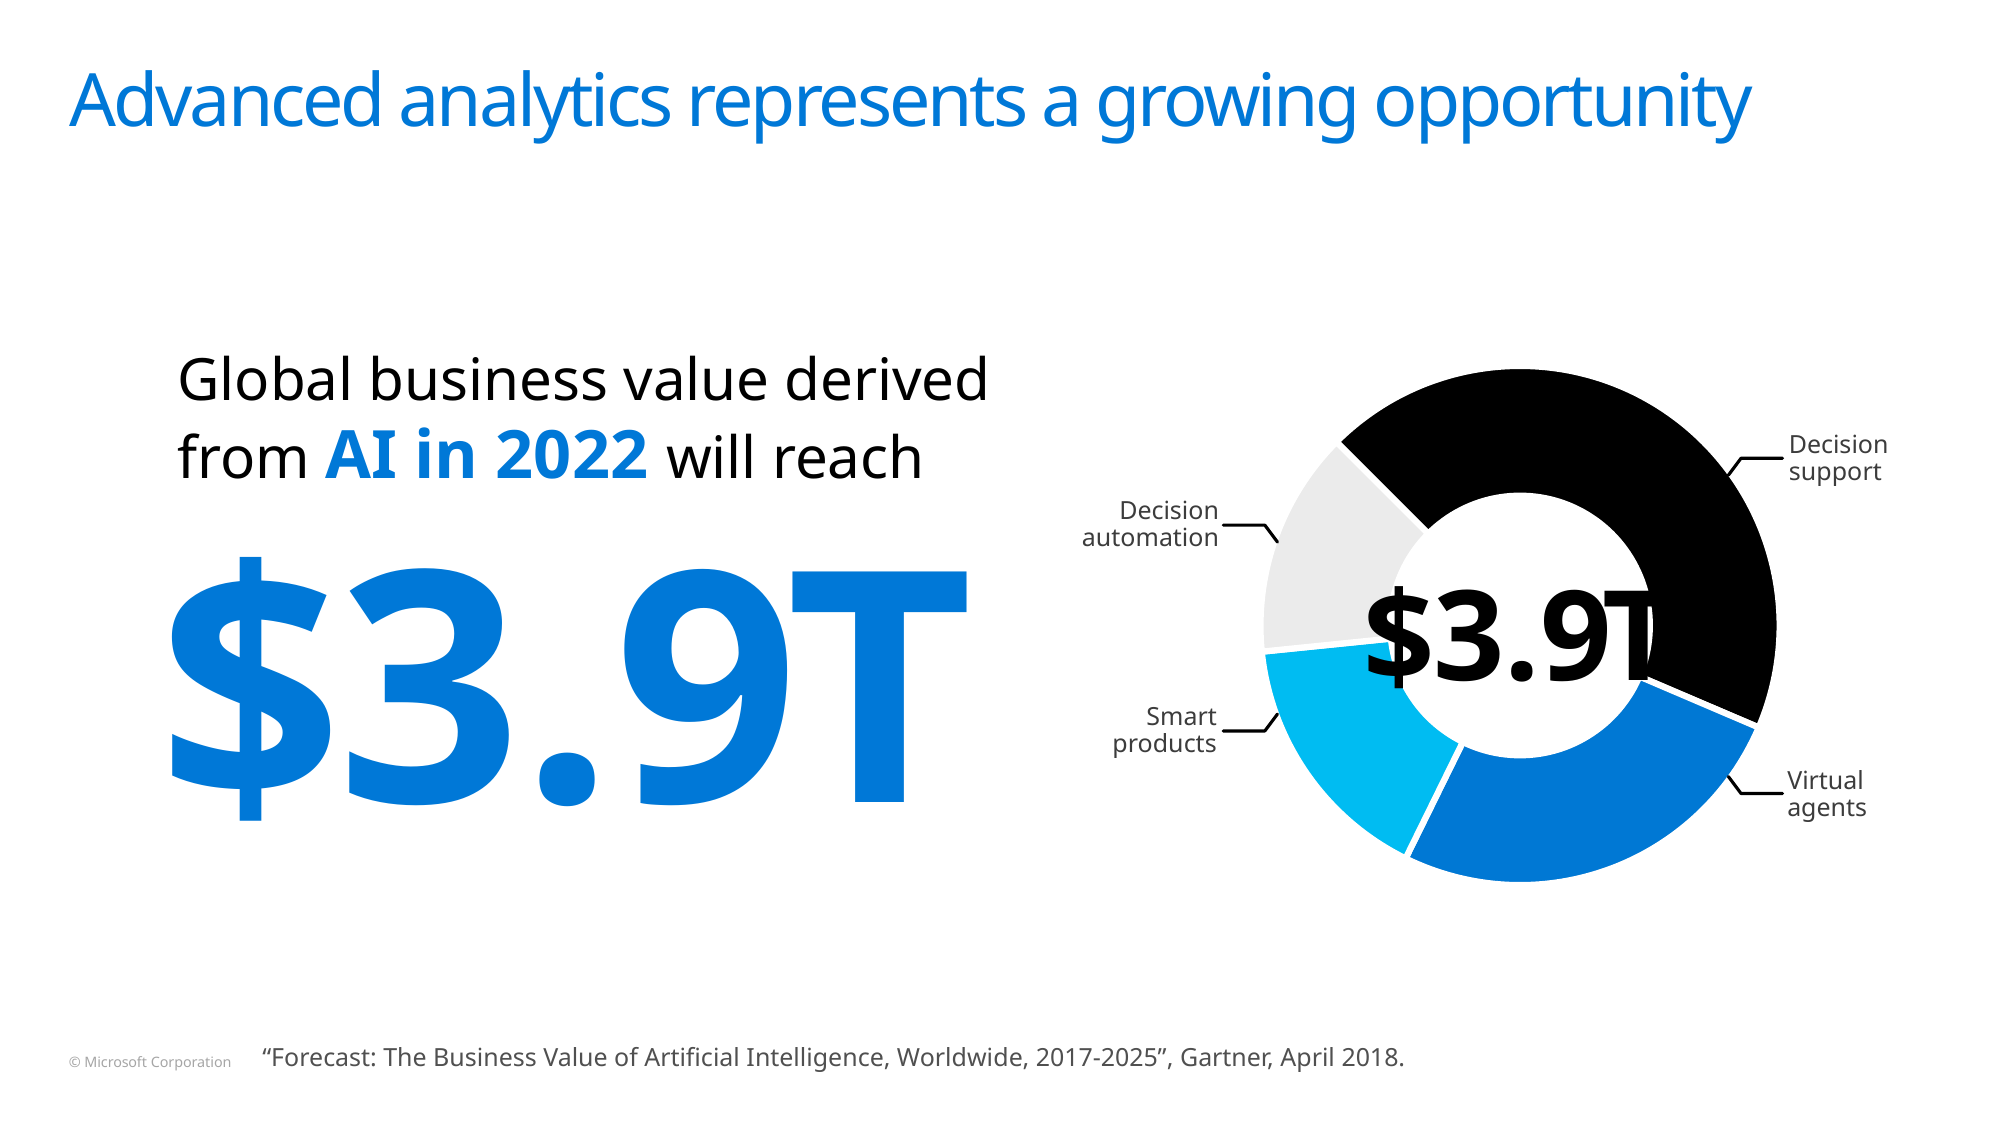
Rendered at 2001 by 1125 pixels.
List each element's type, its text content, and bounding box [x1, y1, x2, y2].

text_box T [771, 504, 978, 842]
text_box “Forecast: The Business Value of Artificial Intelligence, Worldwide, 2017-2025”, Gartner, April 2018. [262, 1041, 1690, 1072]
text_box 3.9 [358, 504, 771, 842]
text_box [1083, 357, 1890, 898]
title Advanced analytics represents a growing opportunity [69, 36, 1930, 161]
text_box $ [143, 472, 358, 875]
text_box Global business value derived from AI in 2022 will reach [177, 342, 1021, 493]
